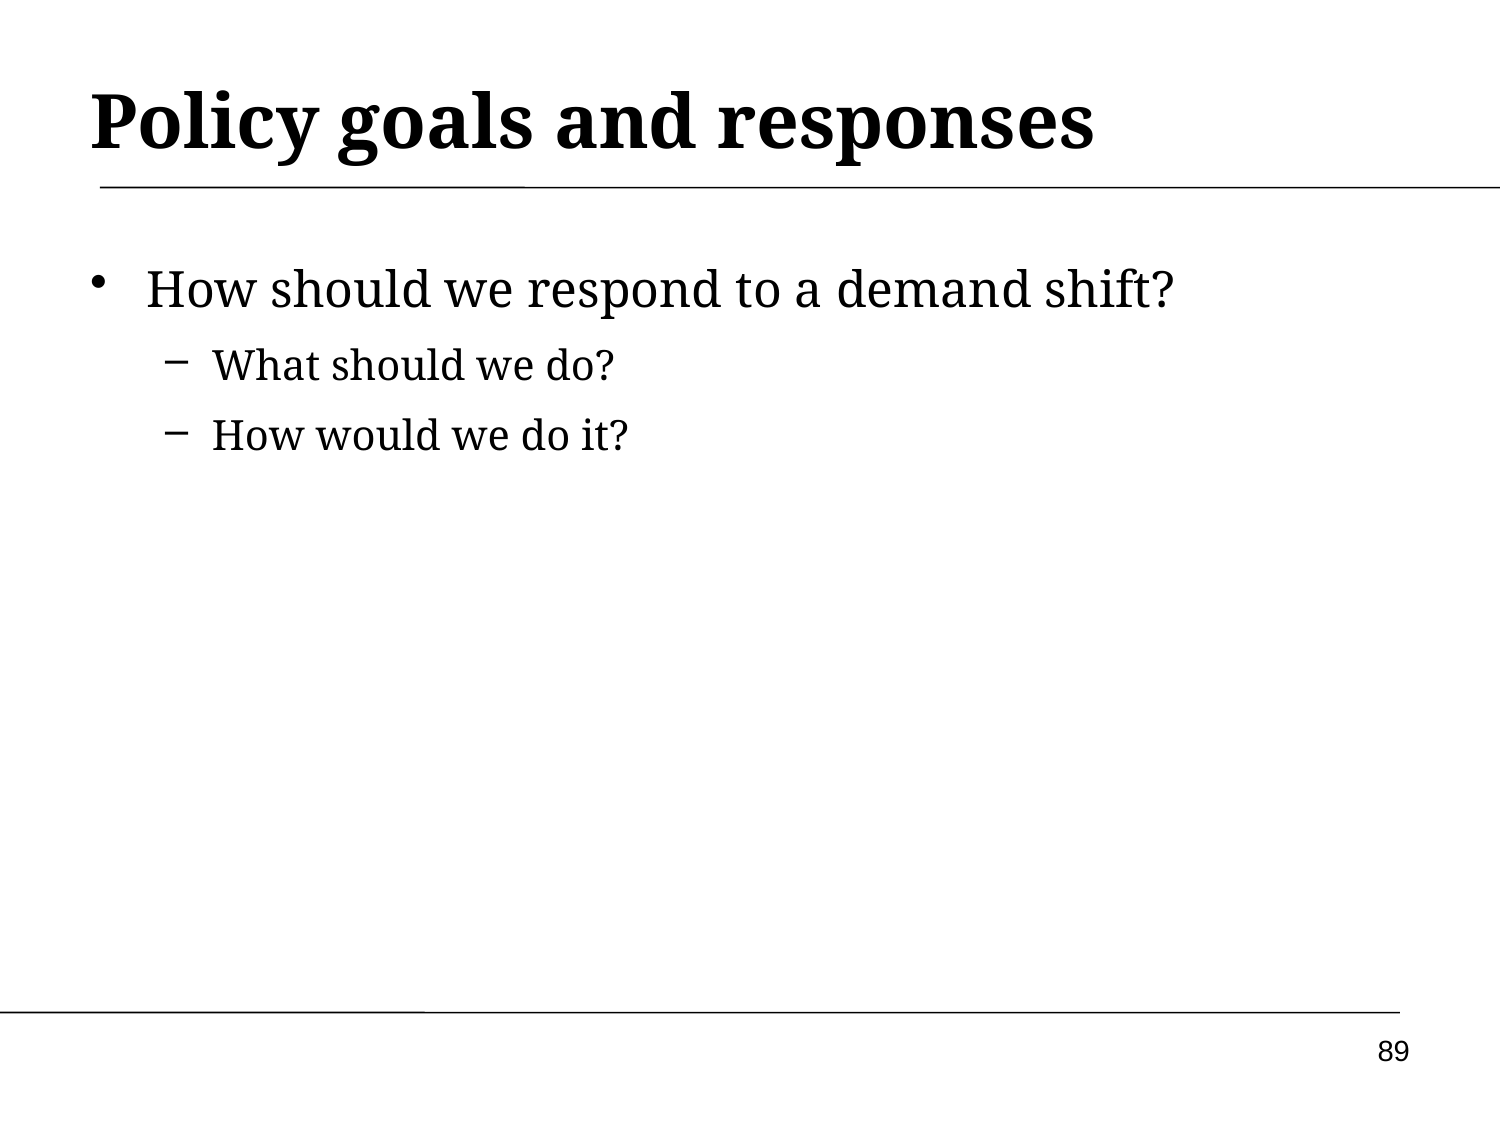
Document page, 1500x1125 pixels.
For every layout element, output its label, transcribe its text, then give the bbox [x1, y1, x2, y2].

title Policy goals and responses [74, 49, 1426, 188]
slide_number 89 [1074, 1024, 1426, 1103]
list How should we respond to a demand shift? What should we do? How would we do it? [74, 249, 1463, 993]
